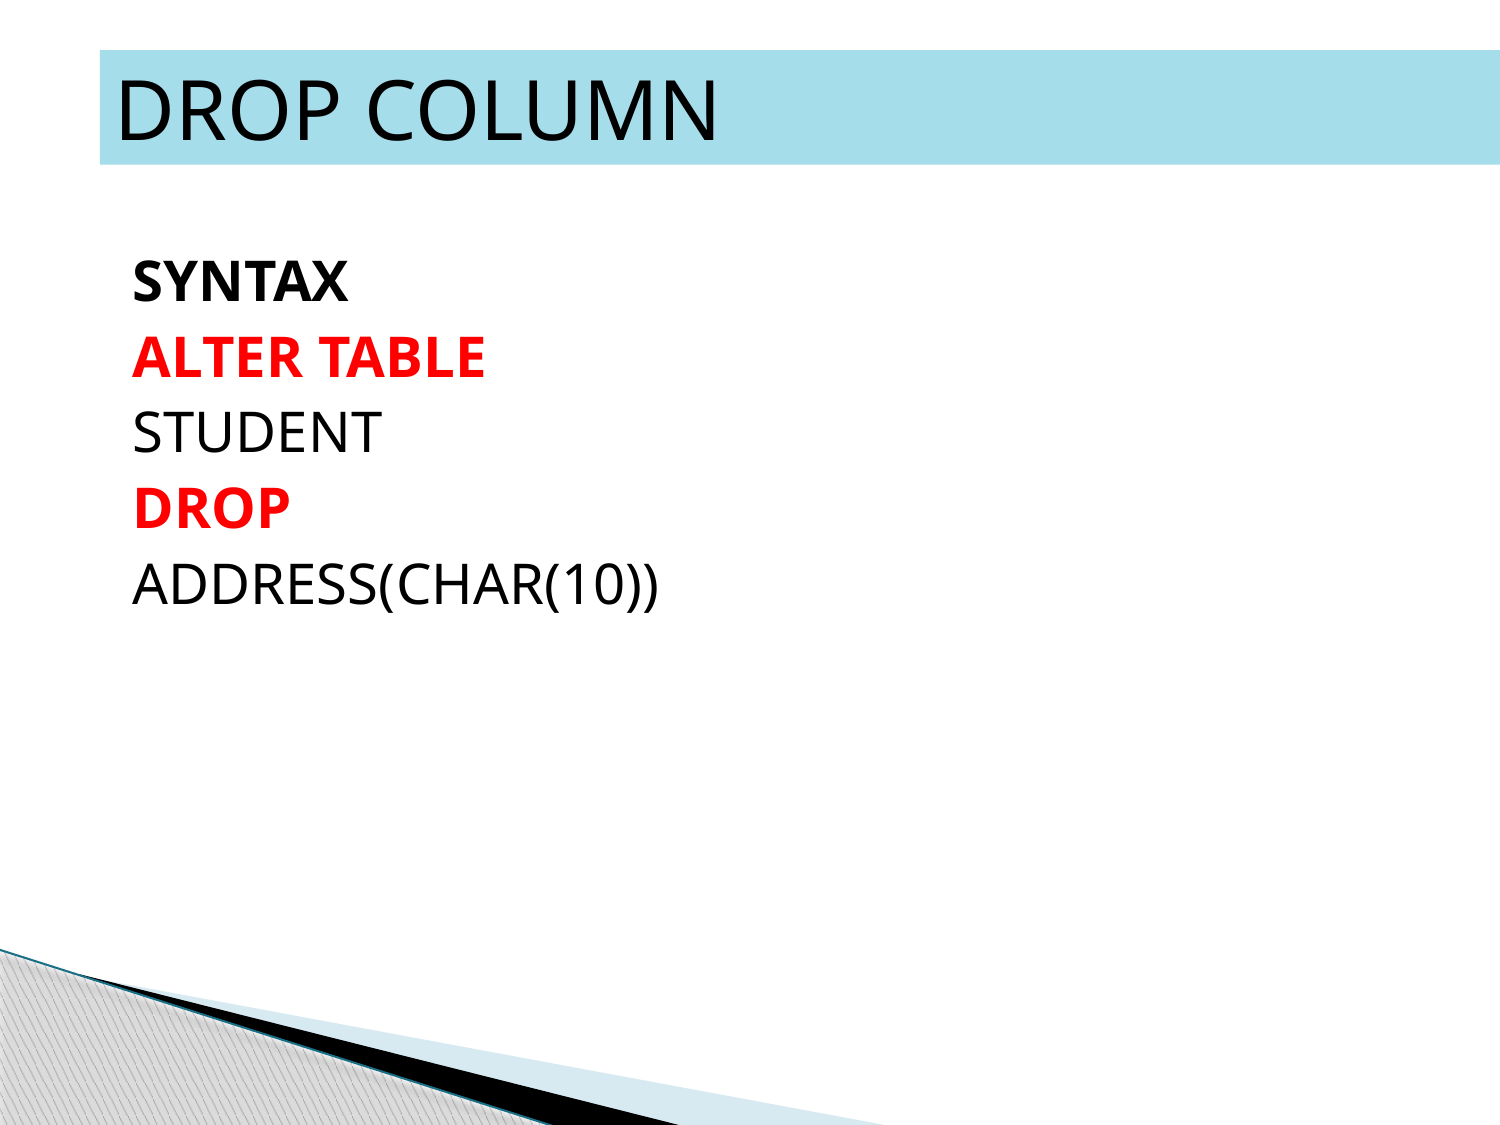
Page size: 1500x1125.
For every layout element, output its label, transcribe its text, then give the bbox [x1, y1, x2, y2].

text_box DROP COLUMN [99, 50, 1500, 165]
list SYNTAX ALTER TABLE STUDENT DROP ADDRESS(CHAR(10)) [99, 237, 1375, 988]
